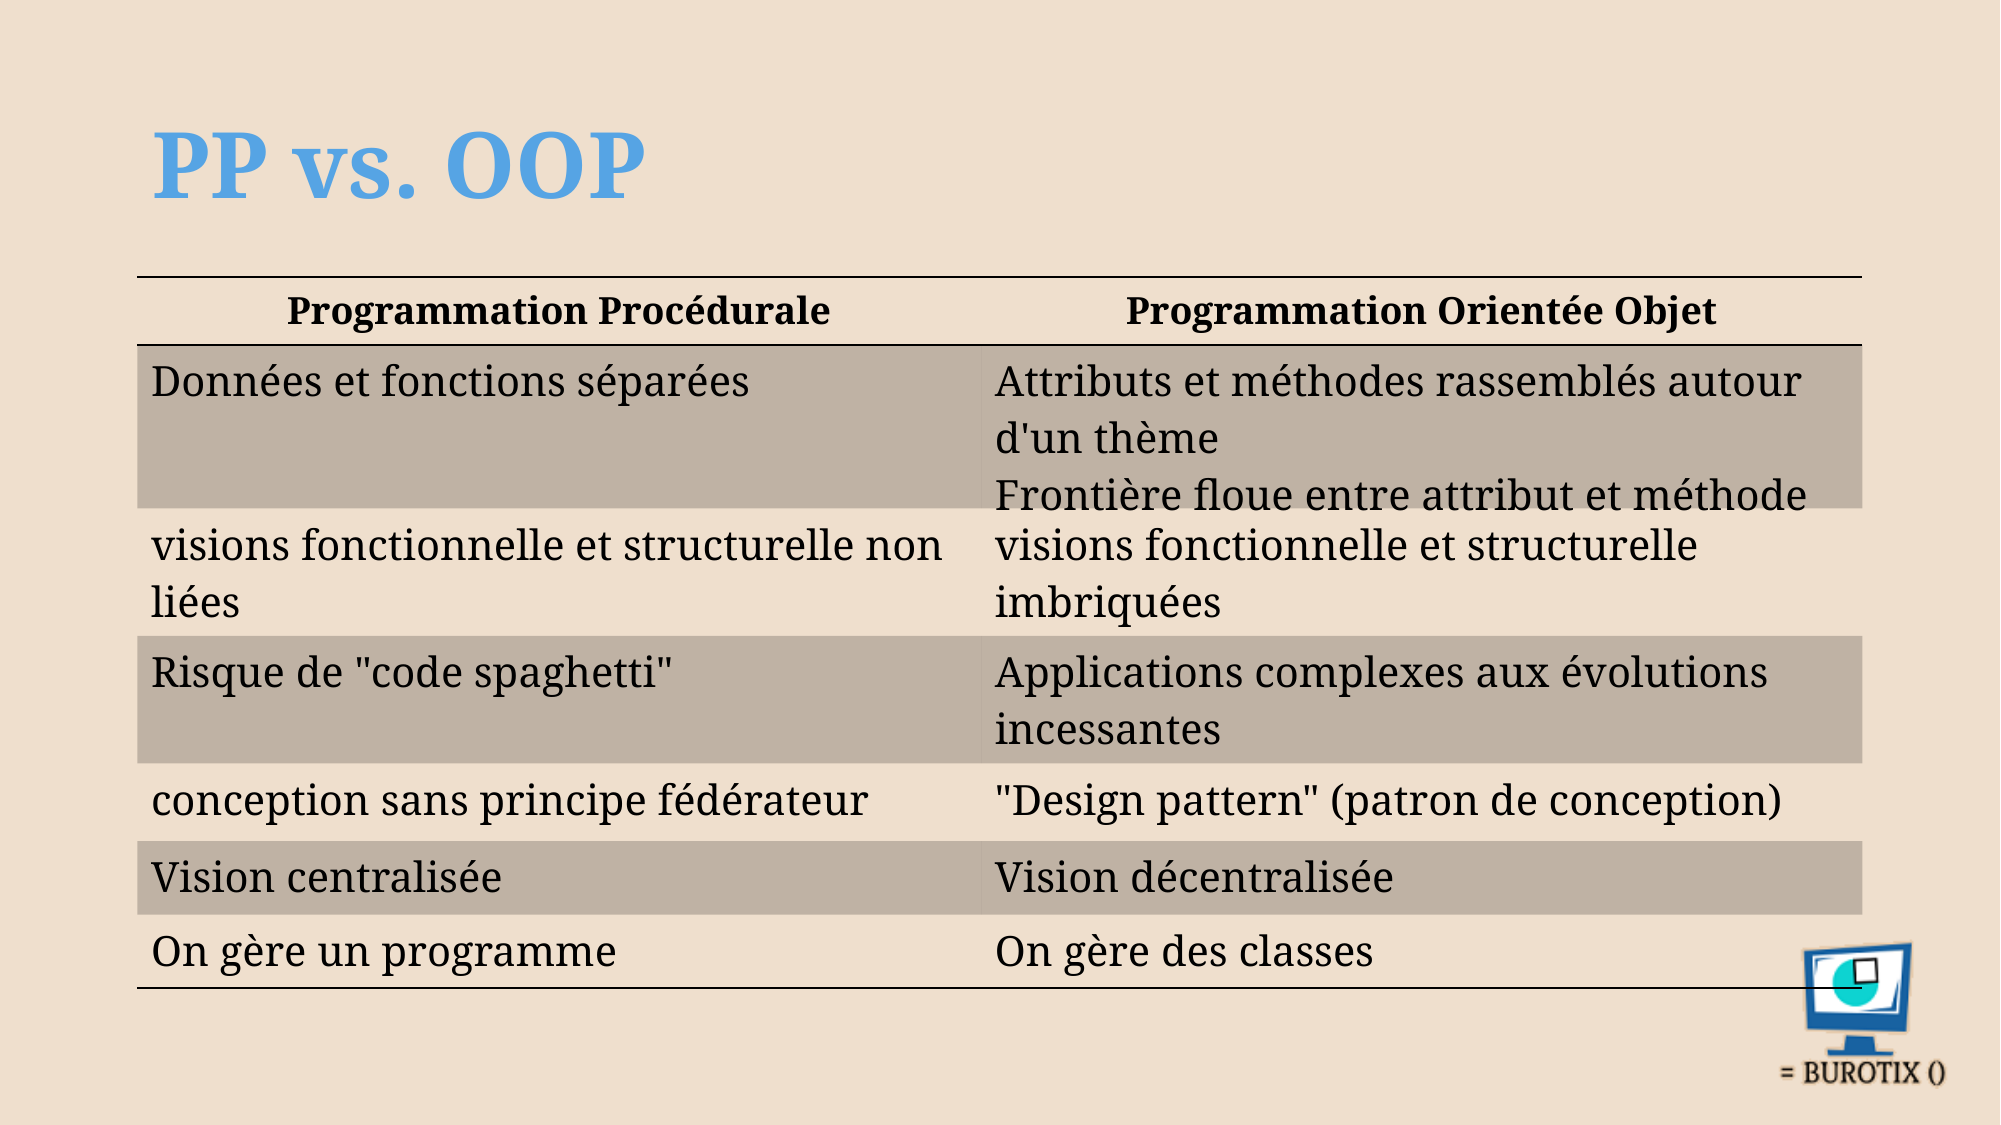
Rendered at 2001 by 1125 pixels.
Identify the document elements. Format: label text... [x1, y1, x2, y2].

table_cell Données et fonctions séparées [137, 346, 981, 508]
table_cell Vision centralisée [137, 841, 981, 915]
table_cell On gère un programme [137, 915, 981, 987]
table_cell visions fonctionnelle et structurelle imbriquées [981, 508, 1862, 636]
table_header Programmation Procédurale [137, 278, 981, 344]
table_cell conception sans principe fédérateur [137, 763, 981, 841]
picture [1776, 938, 1949, 1089]
table_cell "Design pattern" (patron de conception) [981, 763, 1862, 841]
table_cell Vision décentralisée [981, 841, 1862, 915]
title PP vs. OOP [137, 67, 1863, 271]
table_cell visions fonctionnelle et structurelle non liées [137, 508, 981, 636]
table_header Programmation Orientée Objet [981, 278, 1862, 344]
table_cell Attributs et méthodes rassemblés autour d'un thème Frontière floue entre attribut et méthode [981, 346, 1862, 508]
table_cell Risque de "code spaghetti" [137, 636, 981, 763]
table_cell On gère des classes [981, 915, 1862, 987]
table_cell Applications complexes aux évolutions incessantes [981, 636, 1862, 763]
